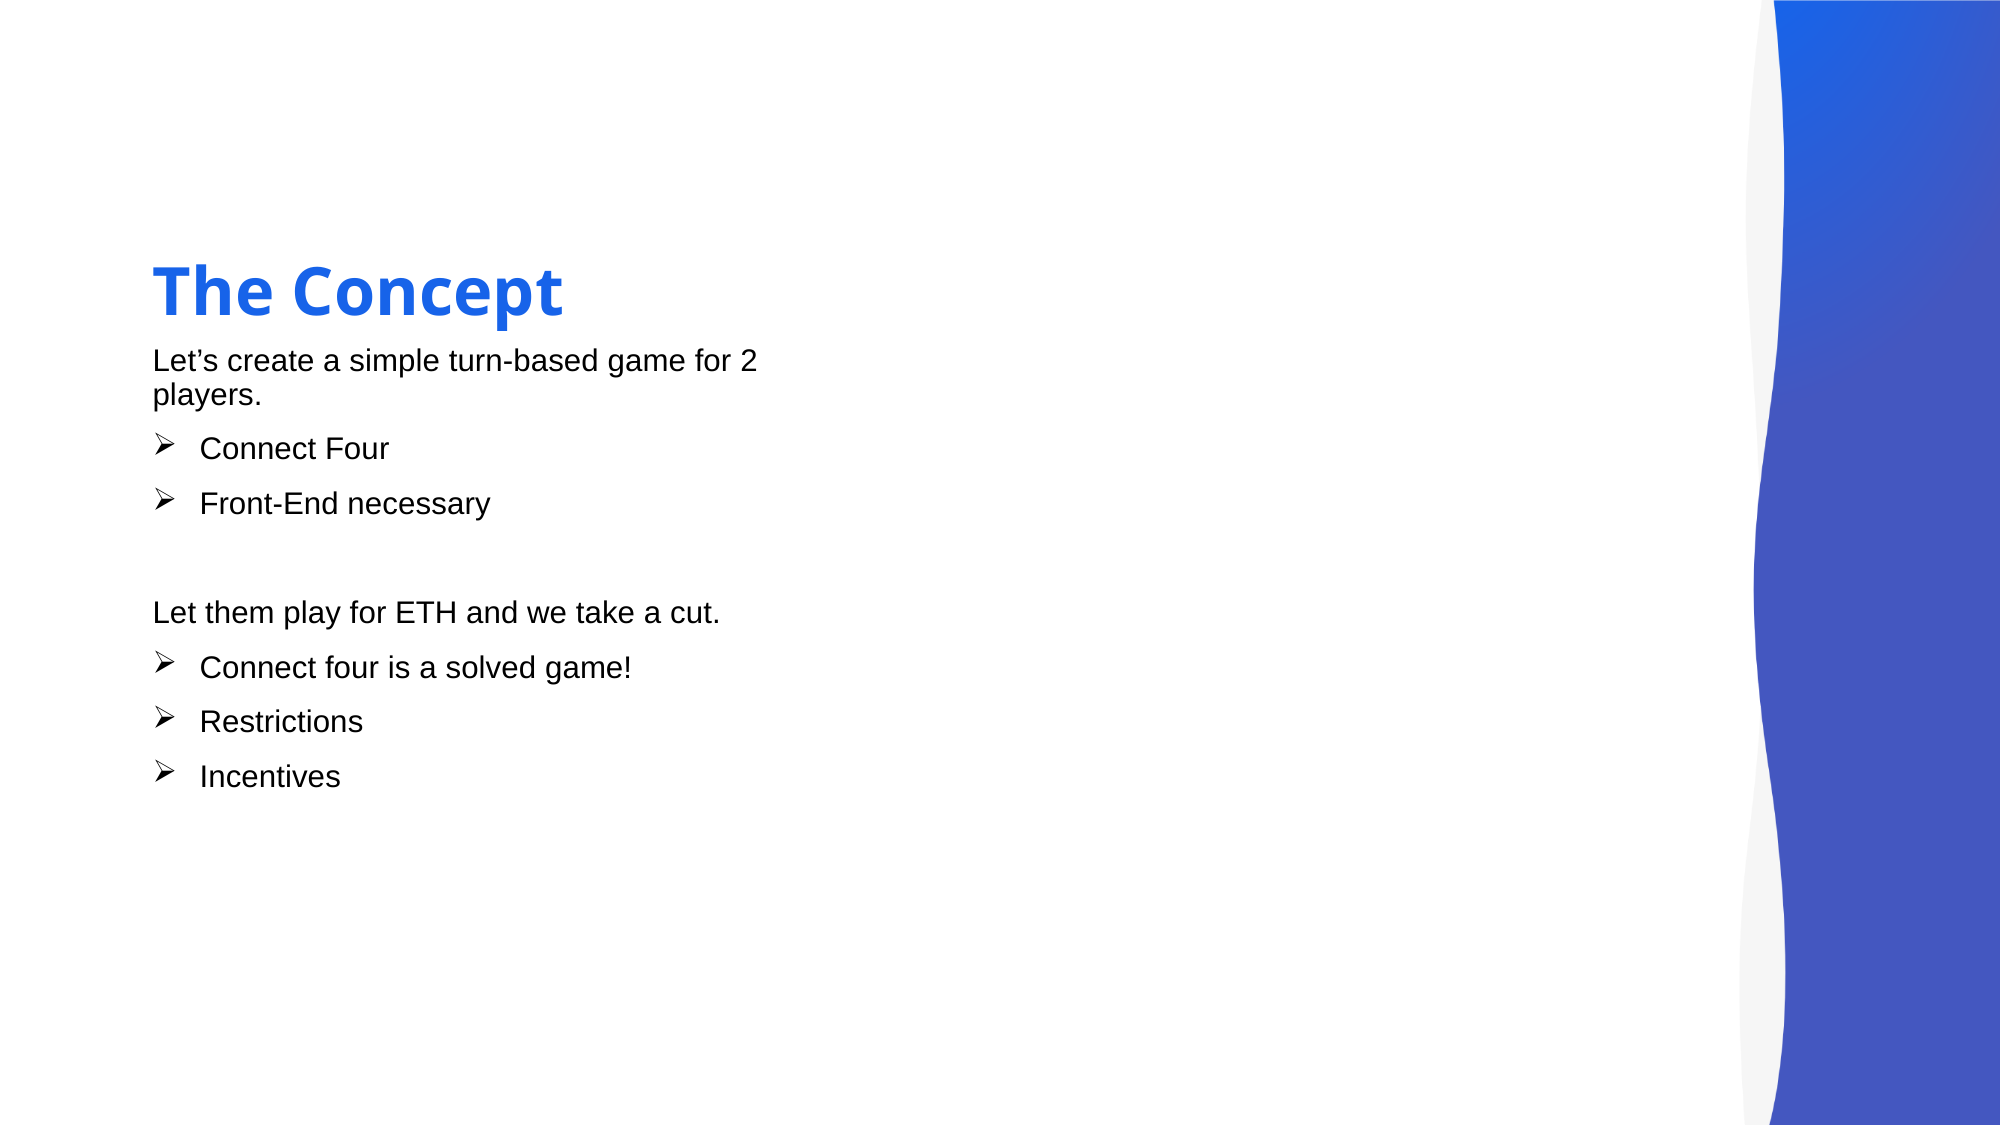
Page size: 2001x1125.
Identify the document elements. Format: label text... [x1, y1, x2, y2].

title The Concept [137, 75, 783, 337]
picture [1613, 1, 2000, 1124]
list Let’s create a simple turn-based game for 2 players. Connect Four Front-End necessary Let them play for ETH and we take a cut. Connect four is a solved game! Restrictions Incentives [137, 337, 783, 963]
